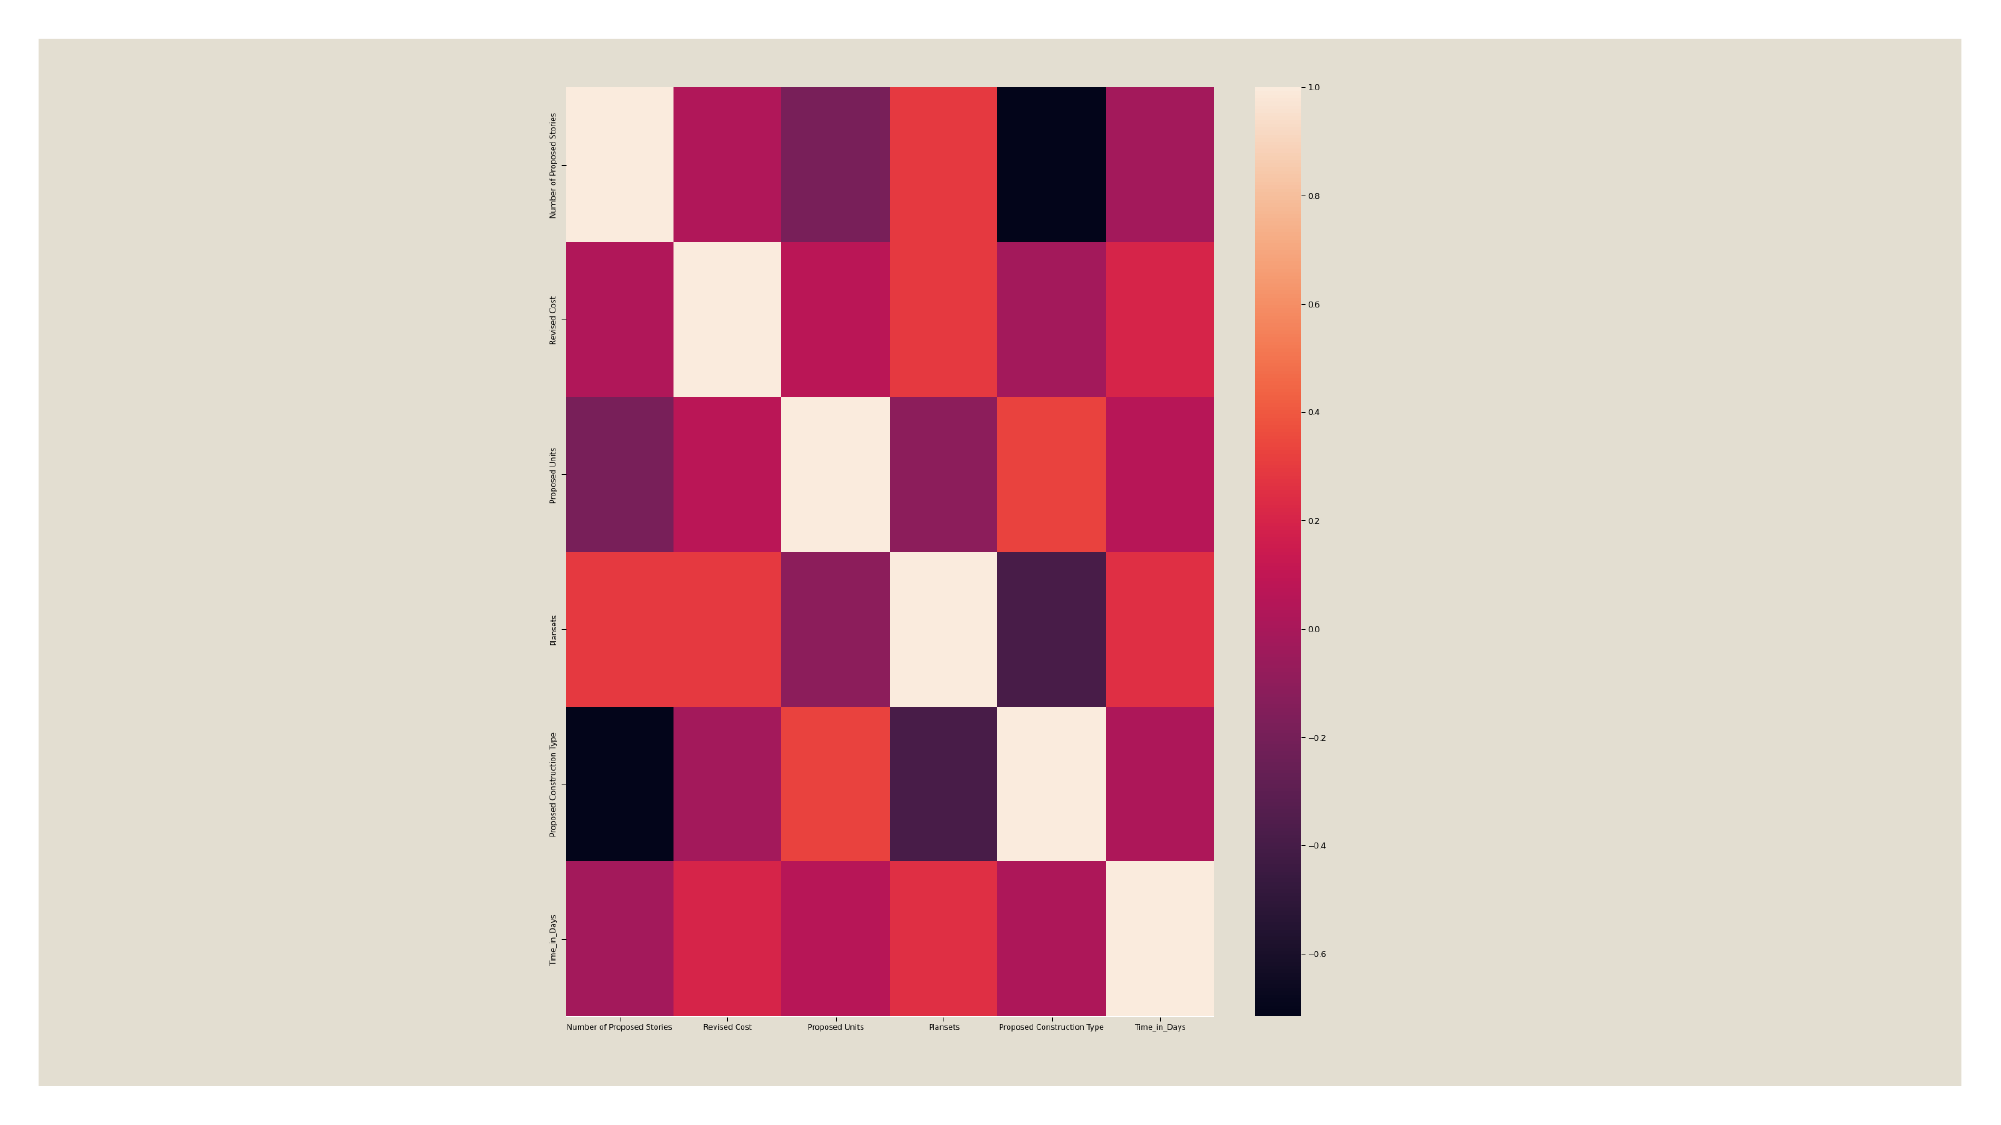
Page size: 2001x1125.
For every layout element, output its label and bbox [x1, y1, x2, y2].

picture [544, 78, 1332, 1037]
